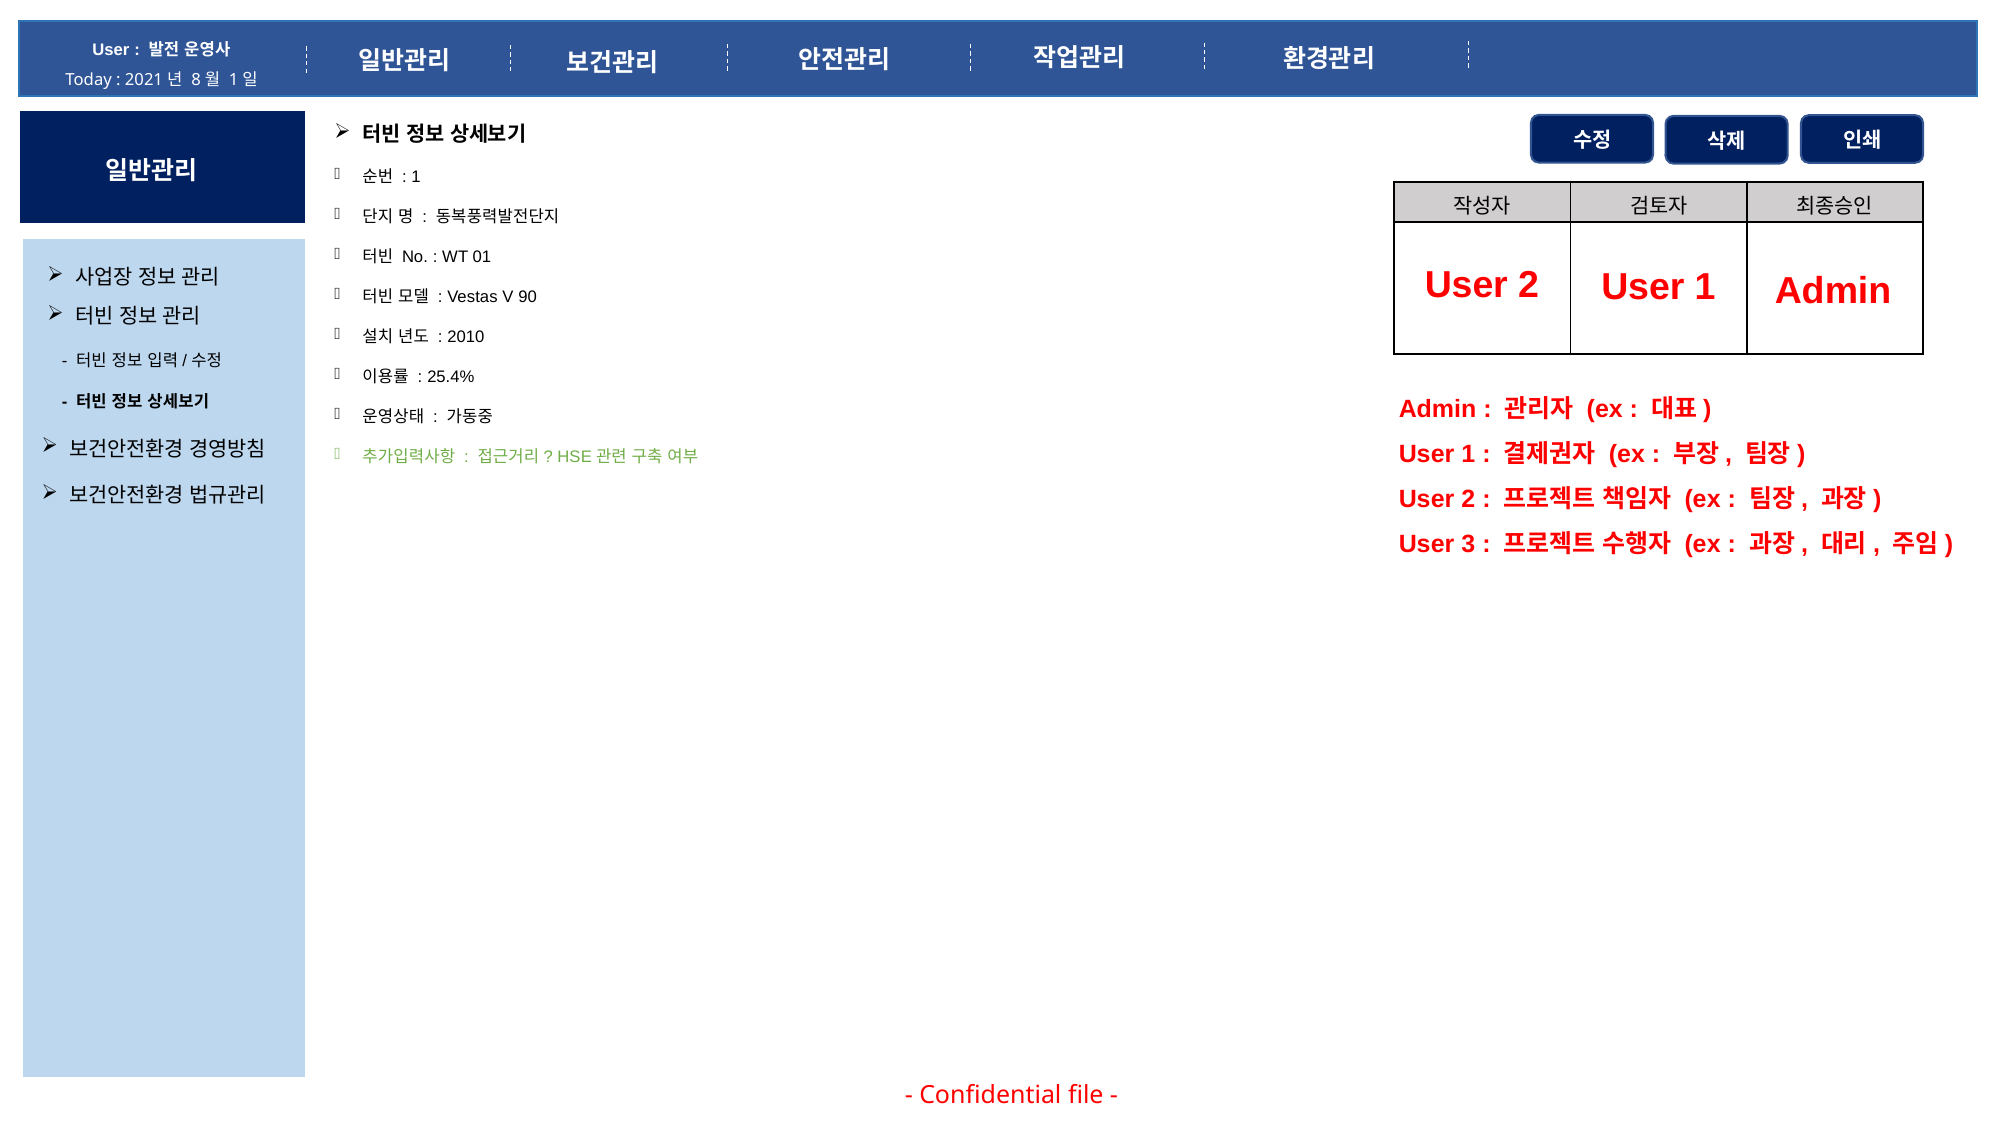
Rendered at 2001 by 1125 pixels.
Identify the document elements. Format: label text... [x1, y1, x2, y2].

text_box 삭제 [1664, 114, 1789, 165]
text_box User : 발전 운영사 Today : 2021년 8월 1일 [45, 21, 278, 97]
text_box [18, 20, 1978, 97]
text_box 안전관리 [784, 36, 931, 81]
table_cell [1571, 223, 1746, 353]
text_box Admin [1760, 258, 1924, 319]
table_header 작성자 [1395, 183, 1570, 221]
text_box 터빈 정보 상세보기 순번 : 1 단지 명 : 동복풍력발전단지 터빈 No. : WT 01 터빈 모델 : Vestas V 90 설치 년도 : 2010 이용률 : 25.4% 운영상태 : 가동중 추가입력사항 : 접근거리? HSE관련 구축 여부 [319, 113, 1130, 473]
text_box 보건안전환경 경영방침 [26, 428, 312, 468]
text_box 사업장 정보 관리 [32, 256, 265, 296]
table_header 검토자 [1571, 183, 1746, 221]
text_box 일반관리 [90, 147, 238, 192]
table_cell [1395, 223, 1570, 353]
table_header 최종승인 [1748, 183, 1922, 221]
text_box 수정 [1529, 113, 1655, 164]
text_box 작업관리 [1018, 34, 1248, 79]
text_box 보건안전환경 법규관리 [26, 474, 312, 515]
text_box 환경관리 [1268, 34, 1415, 80]
text_box 인쇄 [1799, 114, 1925, 164]
text_box - 터빈 정보 입력/수정 [47, 342, 333, 378]
text_box User 2 [1410, 252, 1573, 313]
text_box 터빈 정보 관리 [32, 296, 265, 335]
text_box 보건관리 [551, 39, 698, 84]
text_box [20, 236, 308, 1080]
text_box 일반관리 [344, 37, 491, 82]
text_box [17, 108, 308, 226]
table_cell [1748, 223, 1922, 353]
text_box Admin : 관리자 (ex : 대표) User 1 : 결제권자 (ex : 부장, 팀장) User 2 : 프로젝트 책임자 (ex : 팀장, 과장) User 3 : 프로젝트 수행자 (ex : 과장, 대리, 주임) [1384, 370, 1977, 565]
text_box User 1 [1586, 254, 1750, 314]
text_box - 터빈 정보 상세보기 [47, 383, 333, 418]
text_box - Confidential file - [890, 1070, 1365, 1116]
